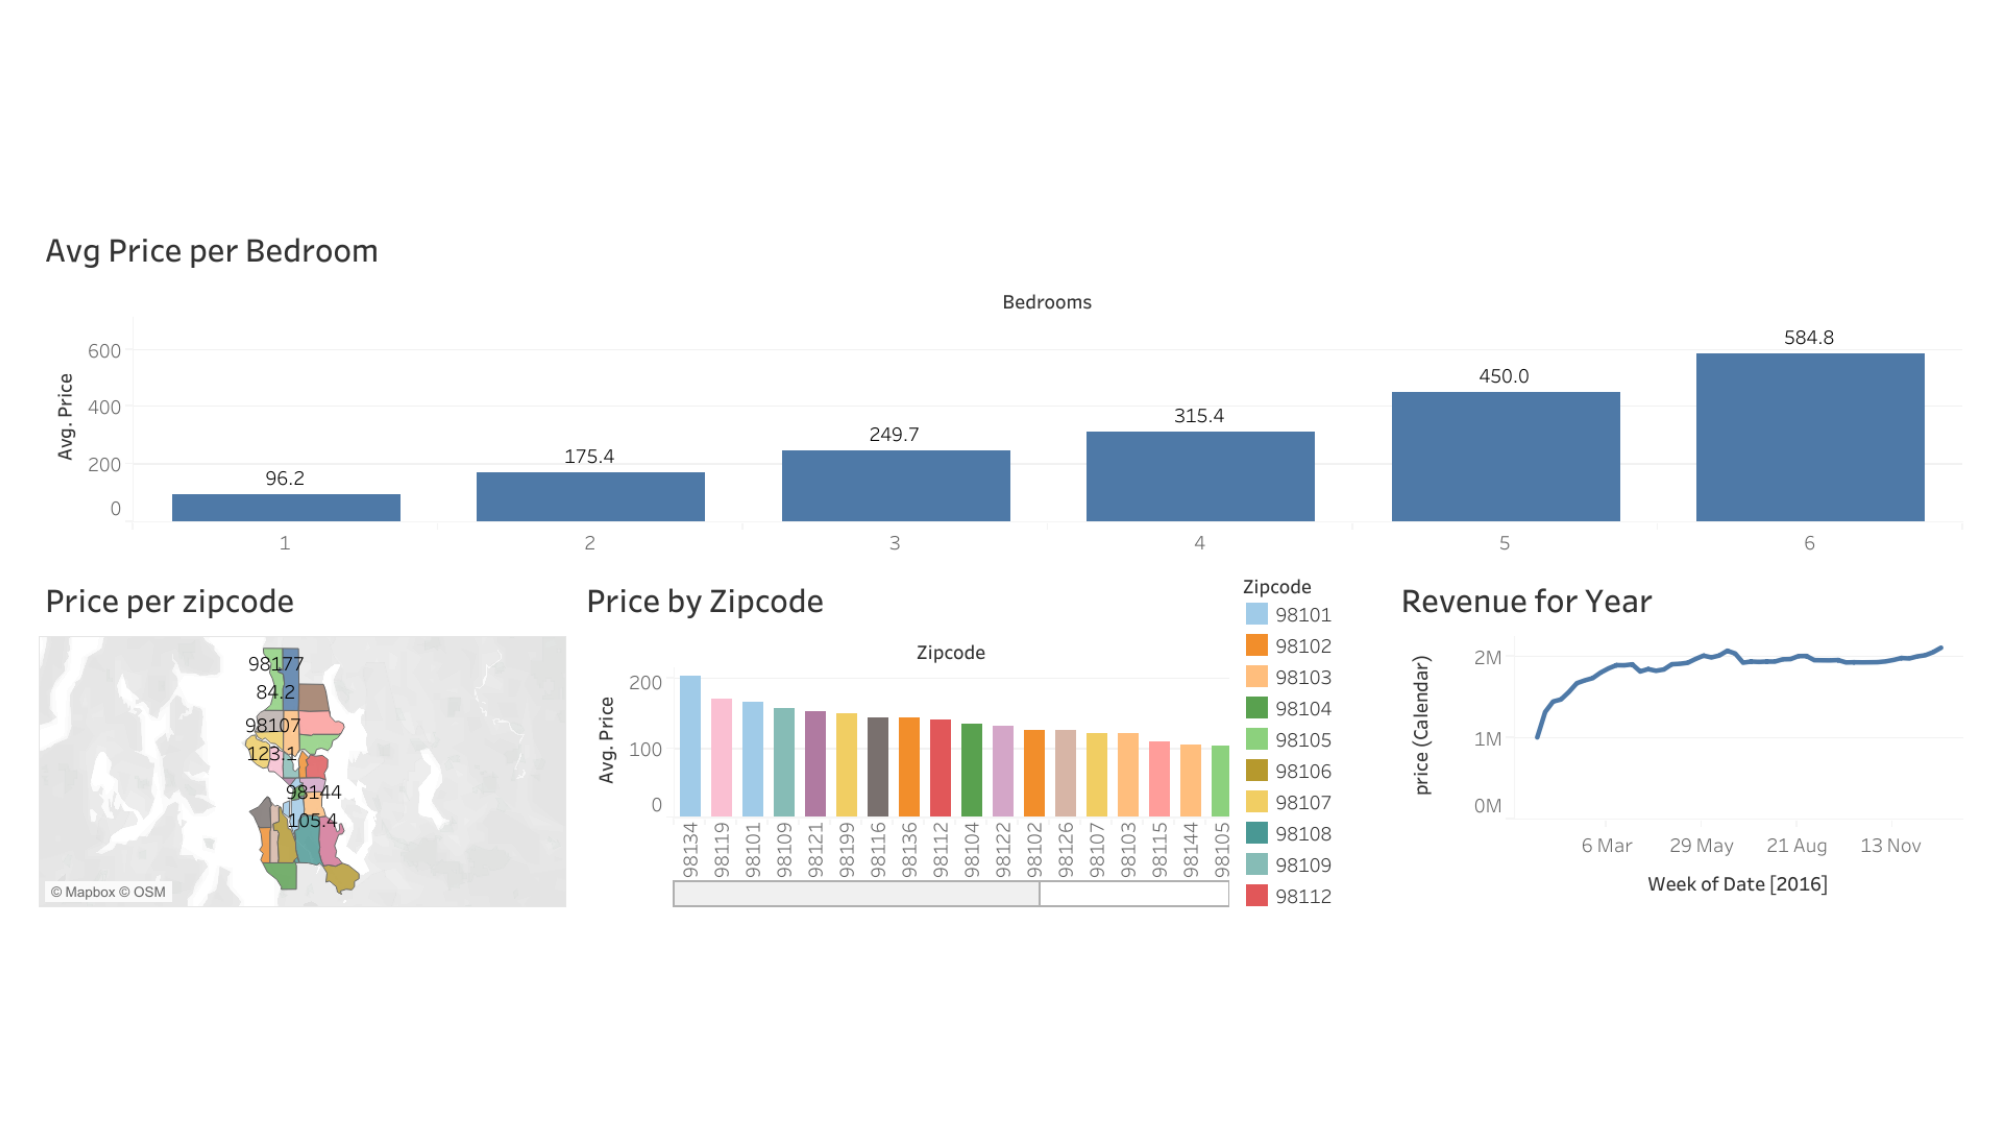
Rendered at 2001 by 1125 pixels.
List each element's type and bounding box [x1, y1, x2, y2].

picture [20, 199, 1980, 926]
